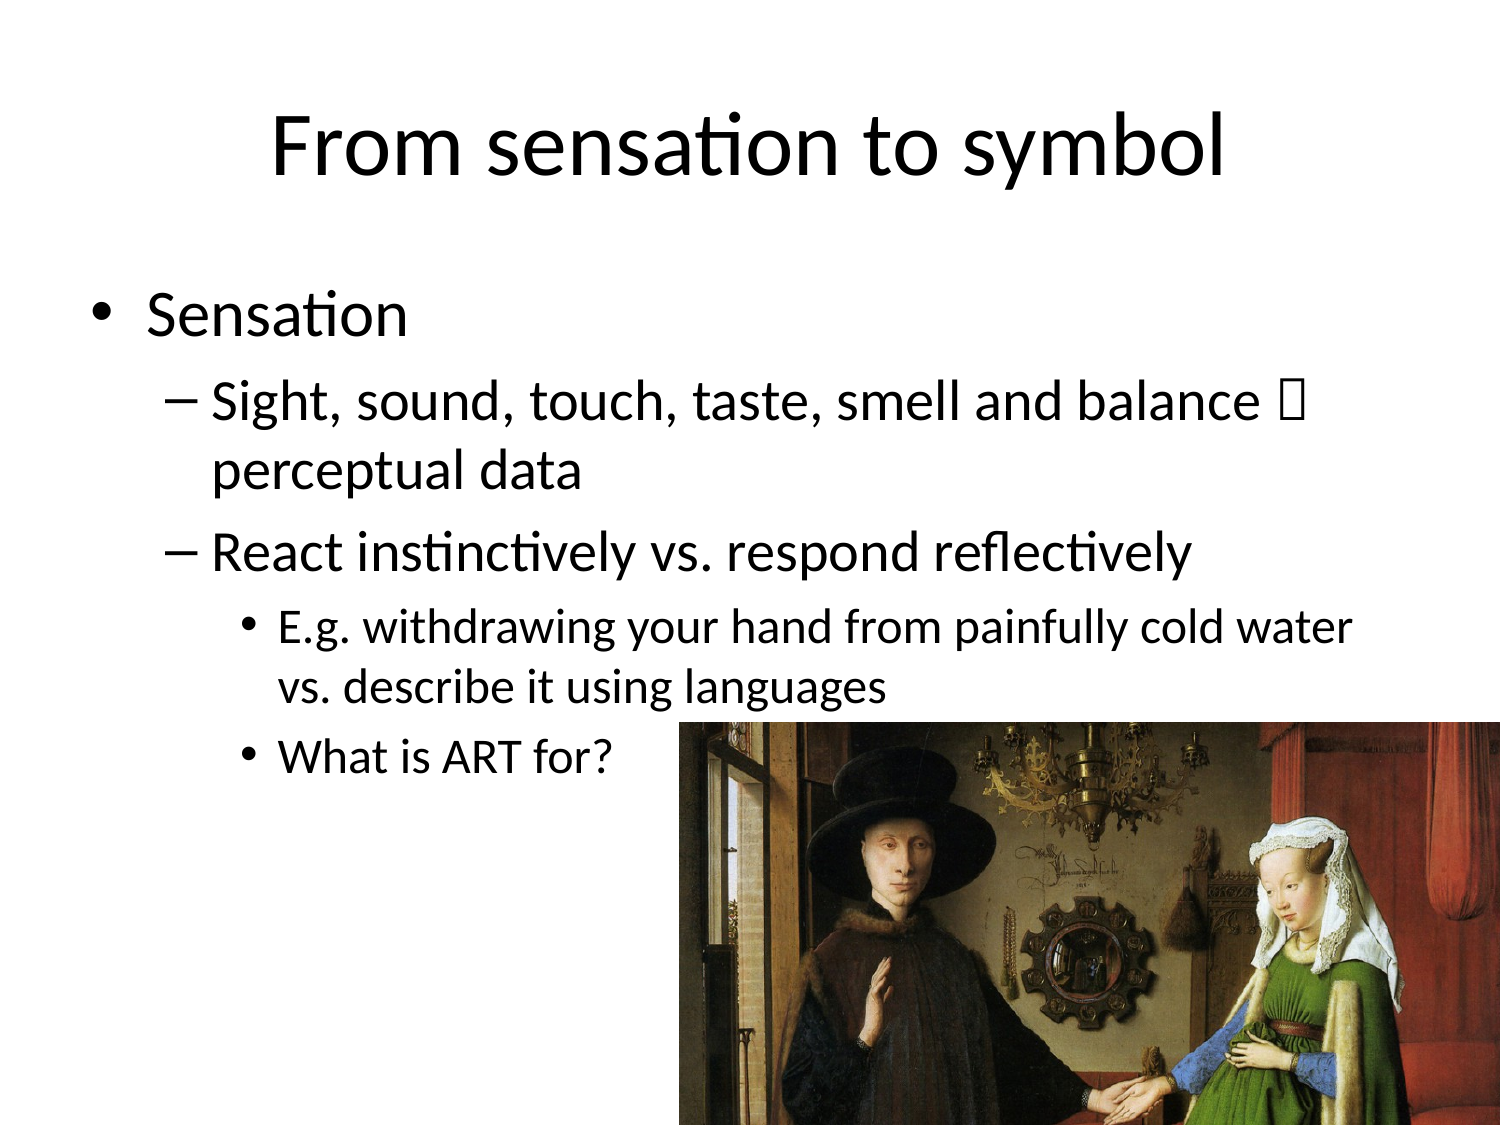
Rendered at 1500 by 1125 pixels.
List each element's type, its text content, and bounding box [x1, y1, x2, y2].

picture [678, 722, 1500, 1125]
list Sensation Sight, sound, touch, taste, smell and balance  perceptual data React instinctively vs. respond reflectively E.g. withdrawing your hand from painfully cold water vs. describe it using languages What is ART for? [75, 262, 1425, 1005]
title From sensation to symbol [75, 45, 1425, 233]
